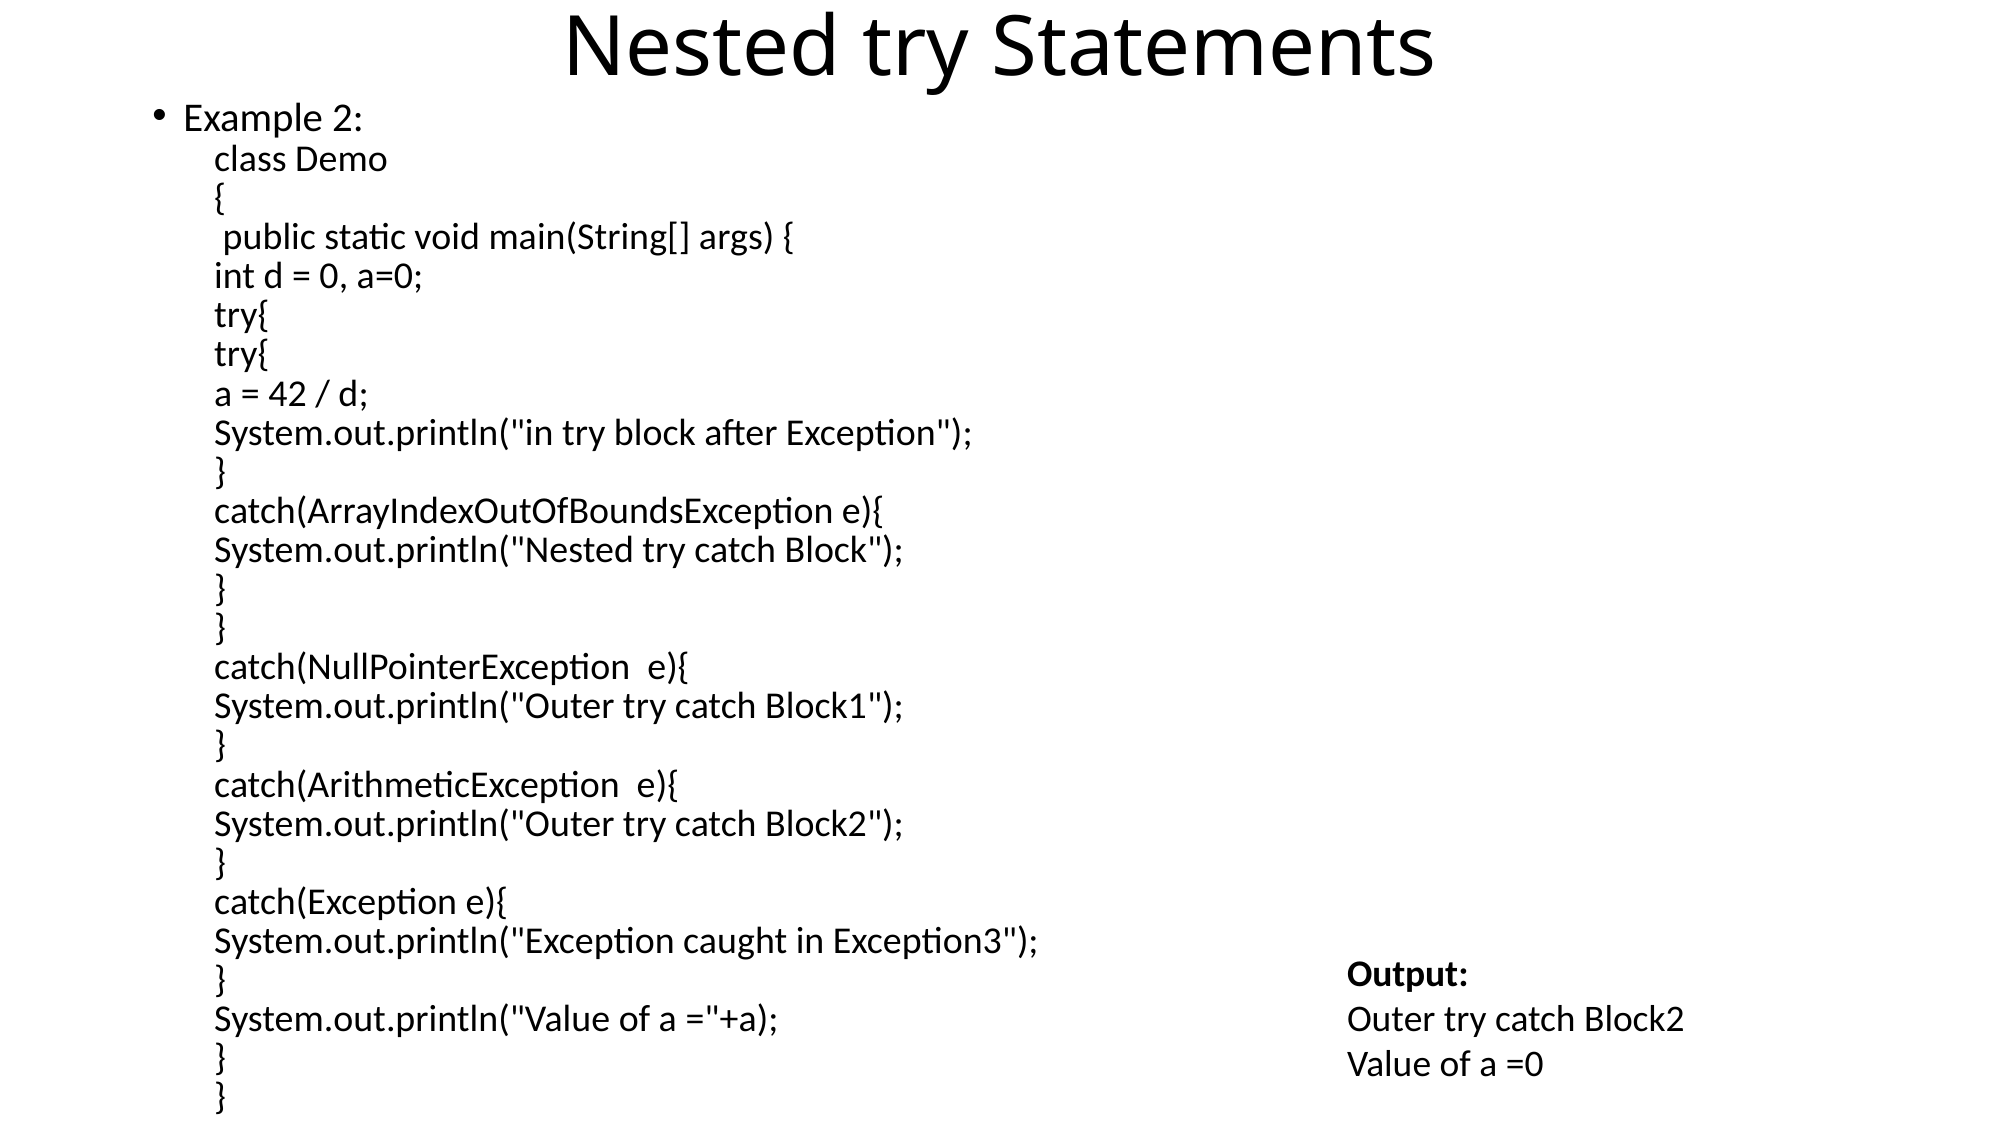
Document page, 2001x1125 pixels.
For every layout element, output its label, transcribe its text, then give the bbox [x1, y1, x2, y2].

title Nested try Statements [137, 0, 1863, 97]
list Example 2: class Demo { public static void main(String[] args) { int d = 0, a=0; try{ try{ a = 42 / d; System.out.println("in try block after Exception"); } catch(ArrayIndexOutOfBoundsException e){ System.out.println("Nested try catch Block"); } } catch(NullPointerException e){ System.out.println("Outer try catch Block1"); } catch(ArithmeticException e){ System.out.println("Outer try catch Block2"); } catch(Exception e){ System.out.println("Exception caught in Exception3"); } System.out.println("Value of a ="+a); } } [137, 97, 1863, 1125]
text_box Output: Outer try catch Block2 Value of a =0 [1332, 941, 1890, 1091]
